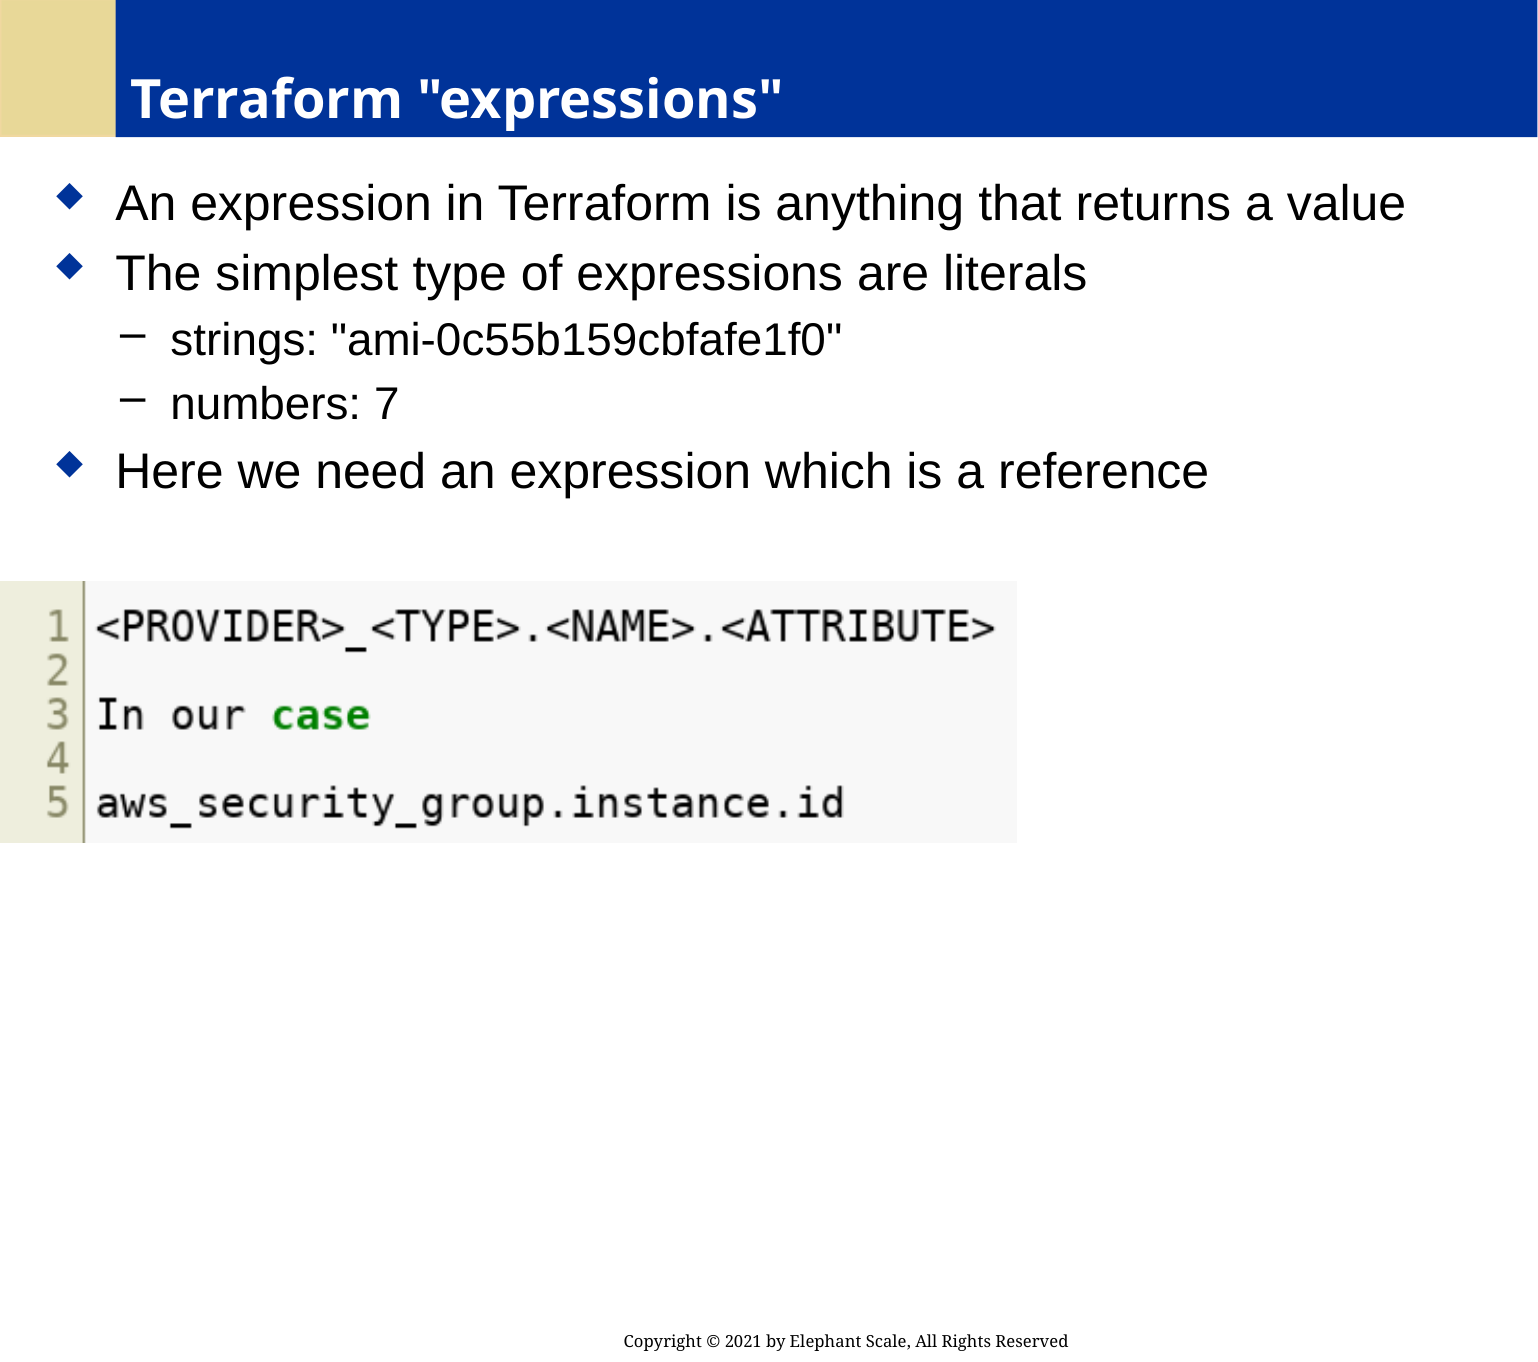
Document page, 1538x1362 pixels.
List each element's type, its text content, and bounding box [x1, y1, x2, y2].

title Terraform "expressions" [115, 0, 1538, 138]
picture [0, 0, 115, 137]
list An expression in Terraform is anything that returns a value The simplest type of expressions are literals strings: "ami-0c55b159cbfafe1f0" numbers: 7 Here we need an expression which is a reference [38, 162, 1500, 1284]
picture [0, 581, 1017, 843]
text_box Copyright © 2021 by Elephant Scale, All Rights Reserved [608, 1322, 1085, 1358]
